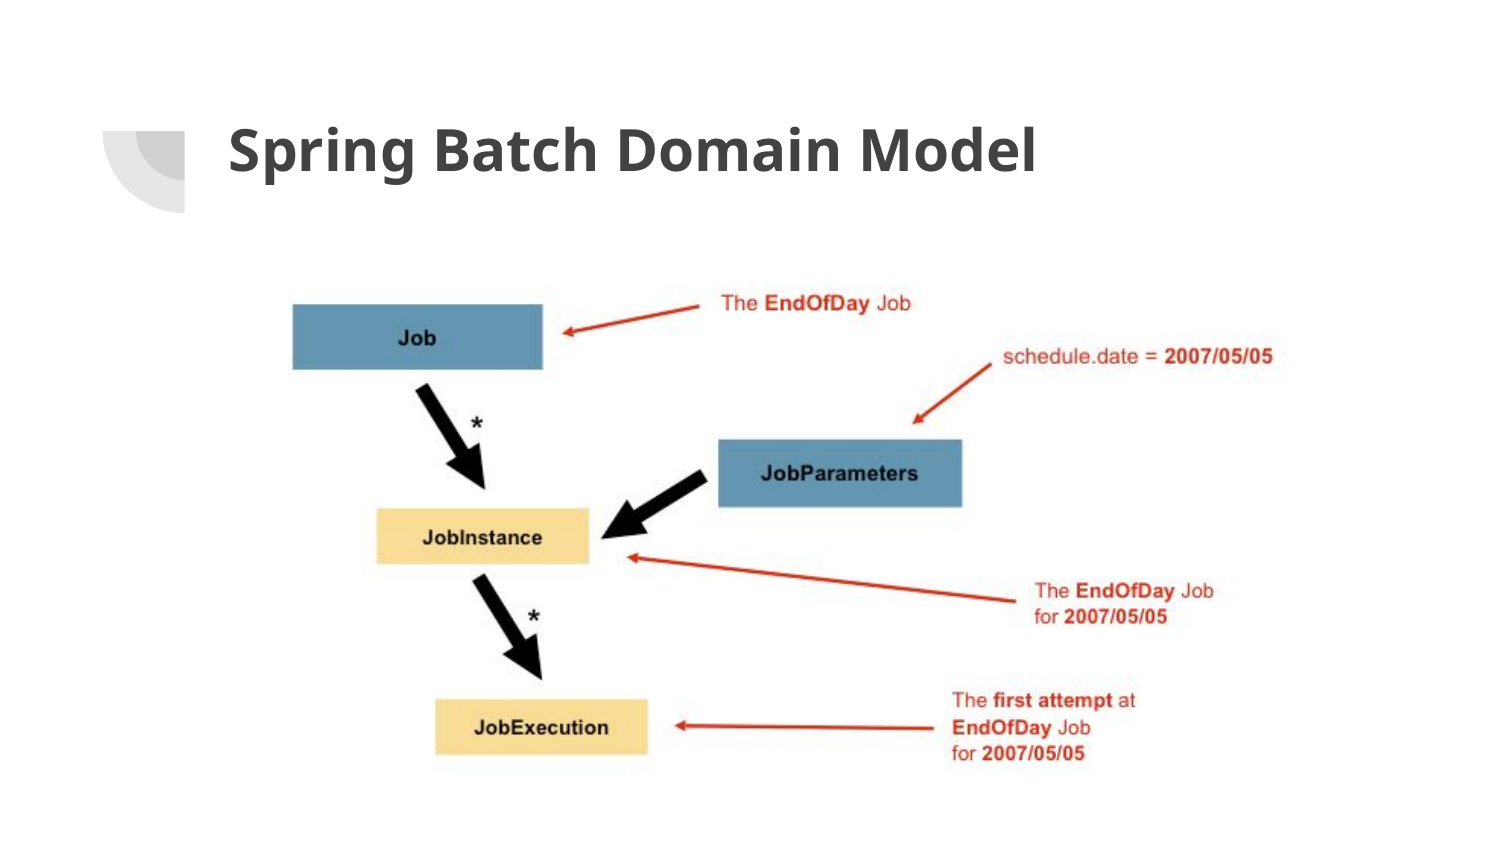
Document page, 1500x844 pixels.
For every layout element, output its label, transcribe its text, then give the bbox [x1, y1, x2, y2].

picture [191, 261, 1357, 794]
title Spring Batch Domain Model [213, 98, 1368, 263]
